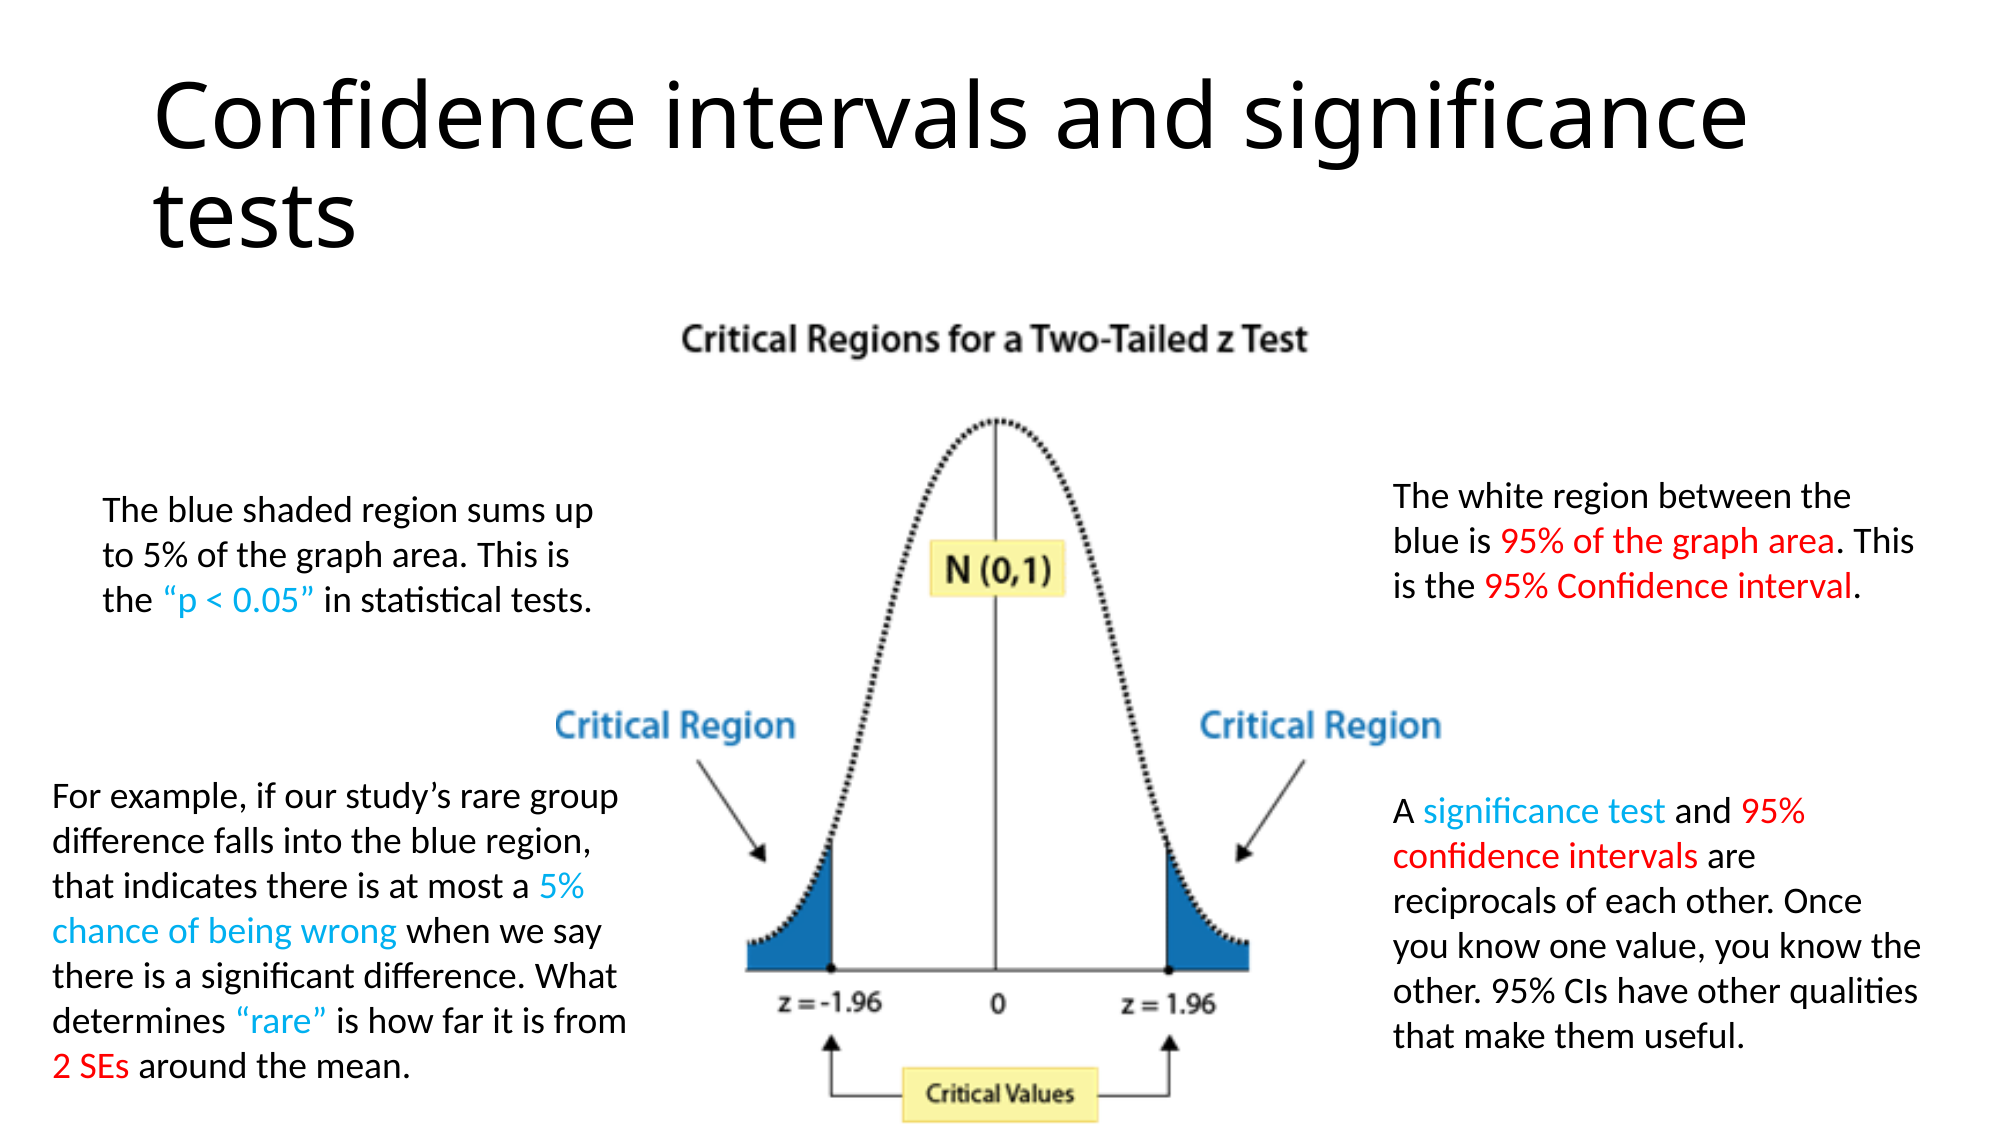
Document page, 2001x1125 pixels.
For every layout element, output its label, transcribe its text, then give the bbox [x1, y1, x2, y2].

text_box A significance test and 95% confidence intervals are reciprocals of each other. Once you know one value, you know the other. 95% CIs have other qualities that make them useful. [1444, 778, 1938, 1064]
title Confidence intervals and significance tests [137, 59, 1863, 278]
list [555, 318, 1444, 1125]
text_box The white region between the blue is 95% of the graph area. This is the 95% Confidence interval. [1444, 463, 1938, 614]
text_box For example, if our study’s rare group difference falls into the blue region, that indicates there is at most a 5% chance of being wrong when we say there is a significant difference. What determines “rare” is how far it is from 2 SEs around the mean. [37, 763, 555, 1094]
text_box The blue shaded region sums up to 5% of the graph area. This is the “p < 0.05” in statistical tests. [87, 478, 555, 628]
